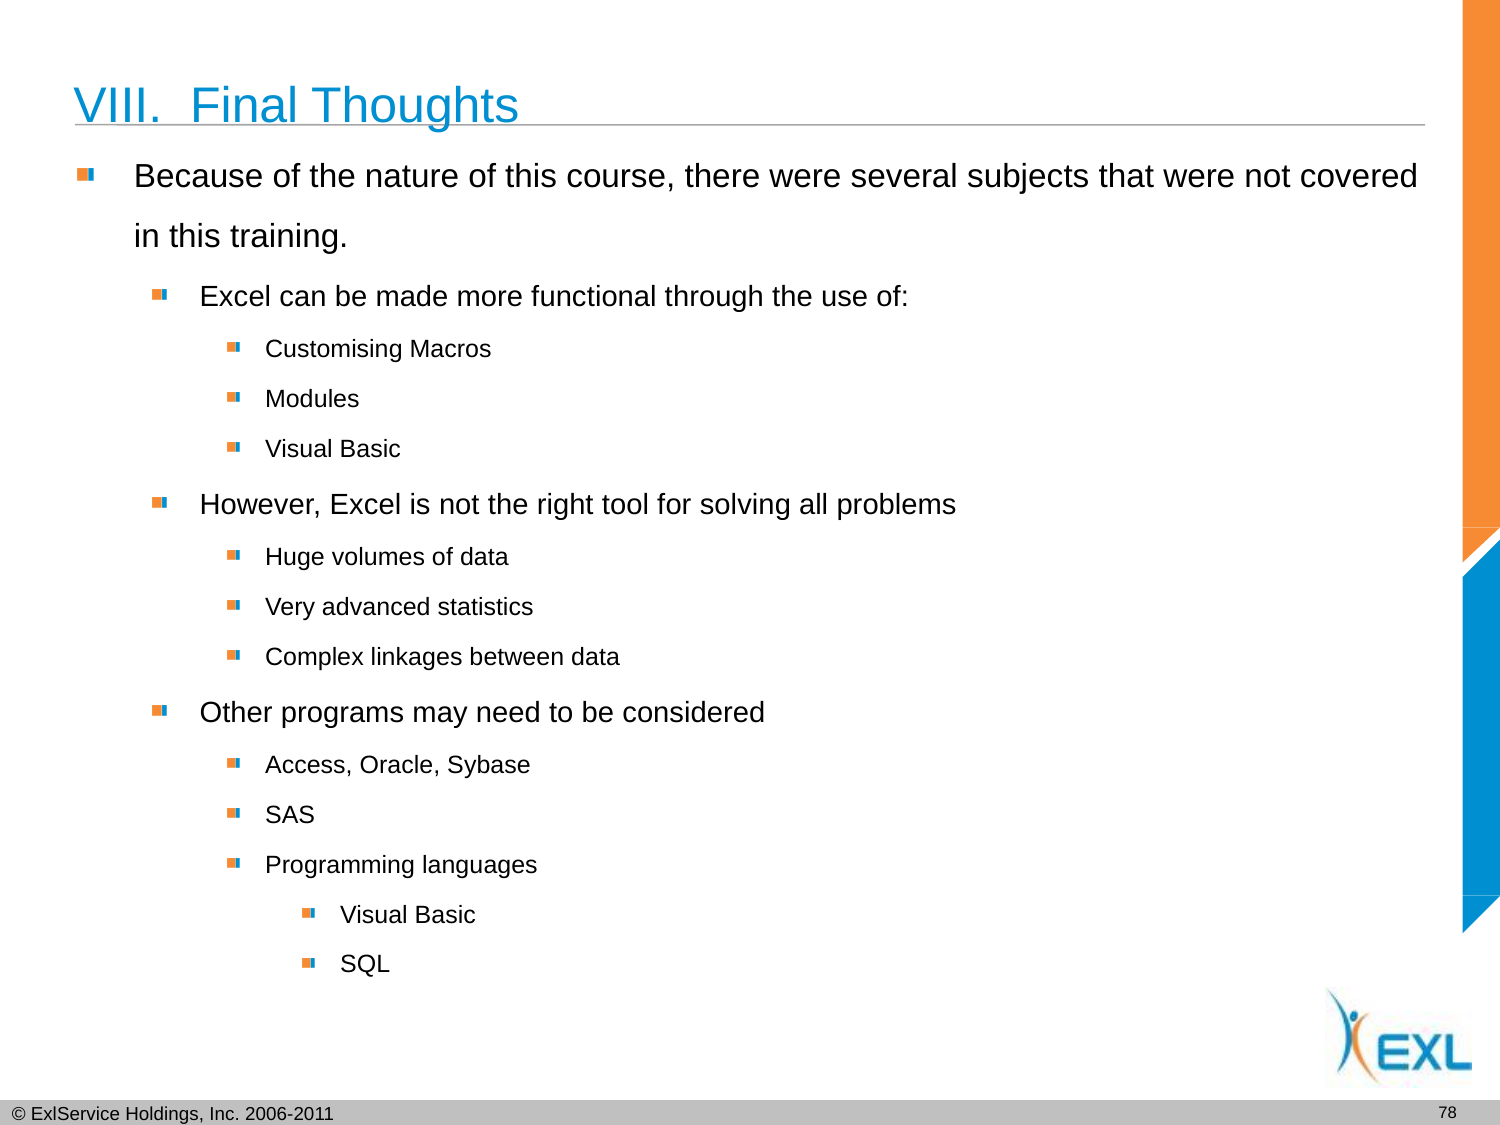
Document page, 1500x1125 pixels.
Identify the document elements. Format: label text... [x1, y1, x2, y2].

picture [152, 497, 162, 508]
slide_number 77 [1399, 1094, 1473, 1119]
picture [227, 600, 235, 610]
picture [77, 168, 88, 181]
picture [302, 908, 310, 918]
picture [152, 705, 162, 716]
picture [302, 958, 310, 968]
picture [227, 808, 235, 818]
picture [227, 342, 235, 352]
picture [227, 442, 235, 452]
picture [227, 650, 235, 660]
list Because of the nature of this course, there were several subjects that were not covered in this training. Excel can be made more functional through the use of: Customising Macros Modules Visual Basic However, Excel is not the right tool for solving all problems Huge volumes of data Very advanced statistics Complex linkages between data Other programs may need to be considered Access, Oracle, Sybase SAS Programming languages Visual Basic SQL [62, 126, 1449, 1026]
picture [227, 858, 235, 868]
title VIII. Final Thoughts [58, 39, 1459, 165]
picture [227, 758, 235, 768]
picture [227, 392, 235, 402]
picture [227, 550, 235, 560]
picture [152, 289, 162, 300]
picture [1325, 987, 1472, 1088]
